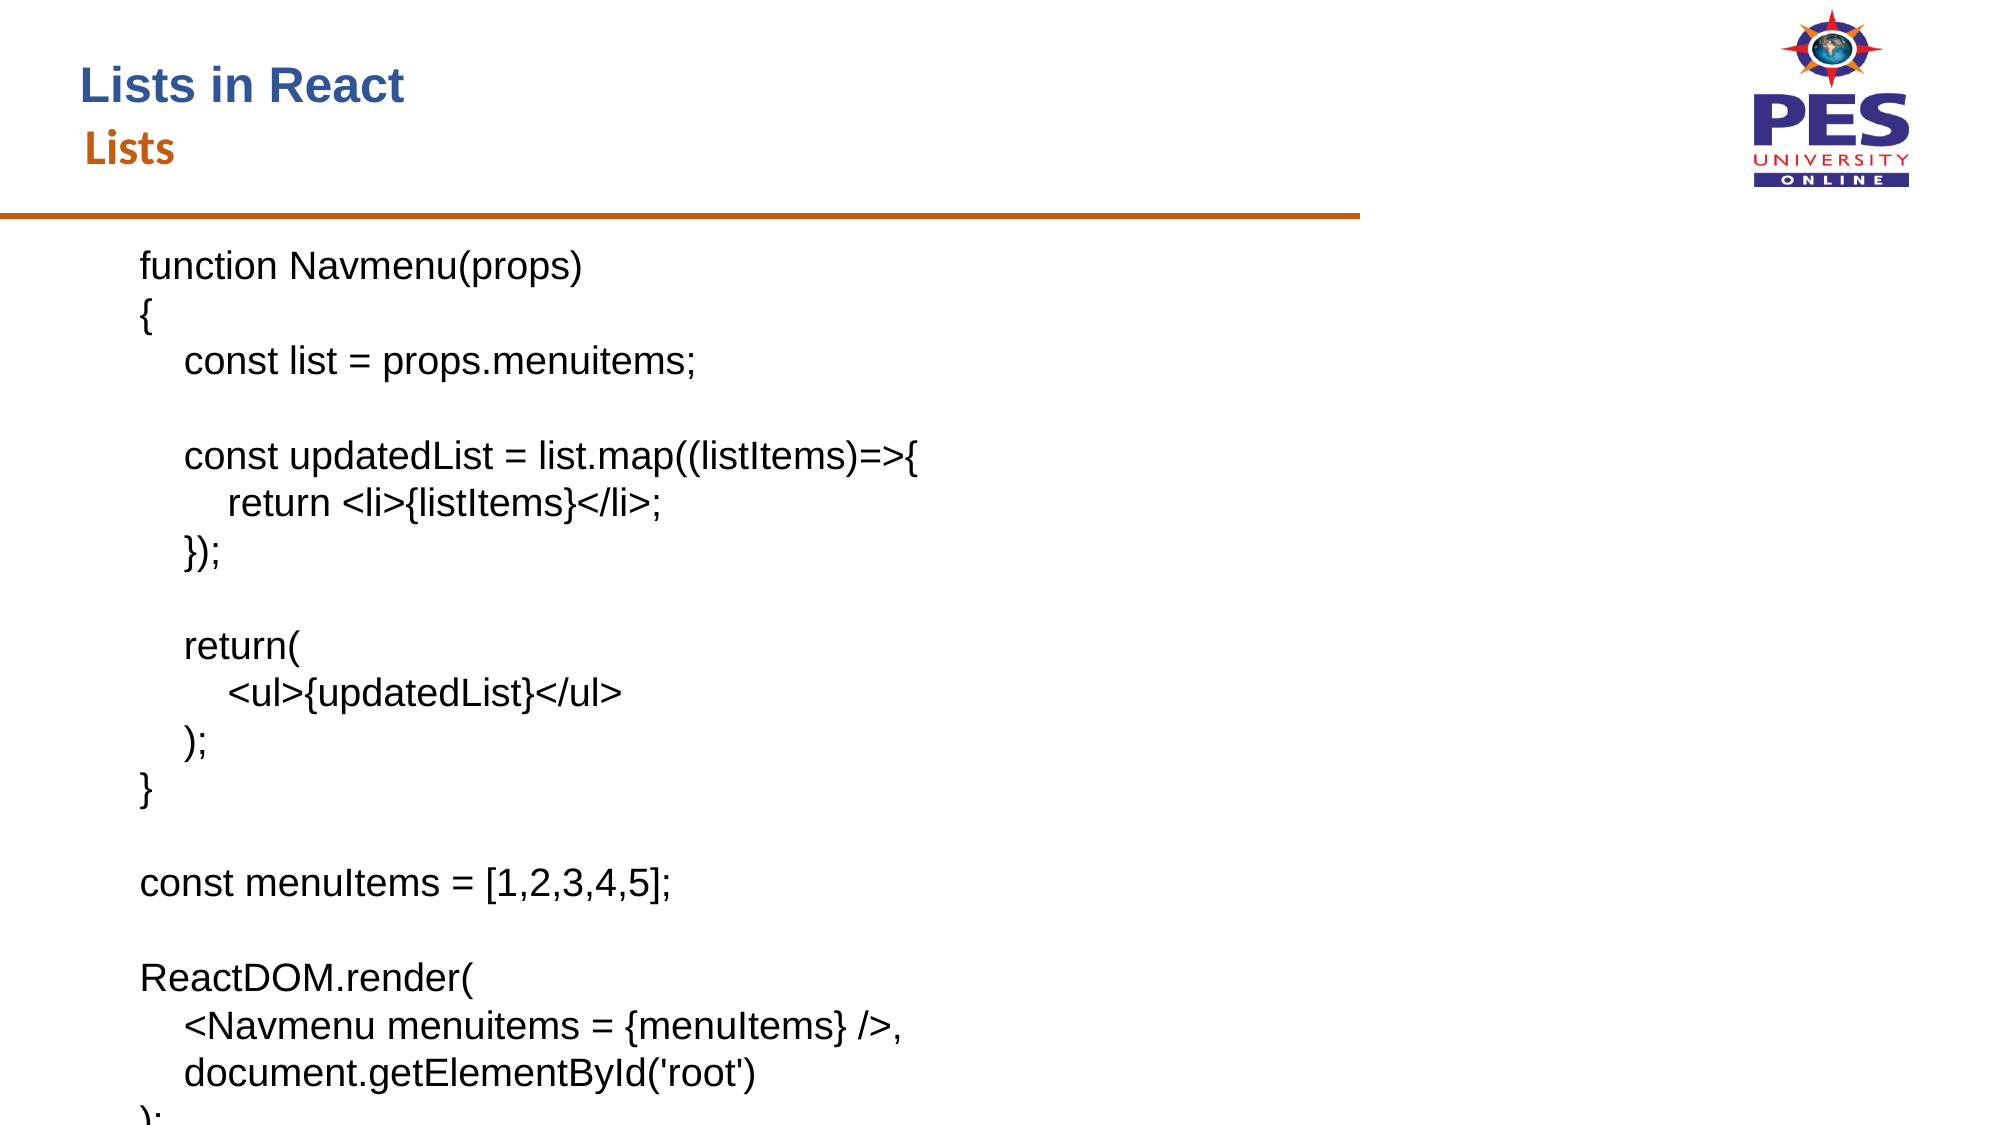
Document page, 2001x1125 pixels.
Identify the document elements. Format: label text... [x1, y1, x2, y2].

text_box function Navmenu(props) { const list = props.menuitems; const updatedList = list.map((listItems)=>{ return <li>{listItems}</li>; }); return( <ul>{updatedList}</ul> ); } const menuItems = [1,2,3,4,5]; ReactDOM.render( <Navmenu menuitems = {menuItems} />, document.getElementById('root') ); [124, 224, 1662, 1125]
picture [1754, 8, 1909, 187]
text_box Lists in React [64, 44, 1295, 120]
text_box Lists [70, 106, 1383, 182]
